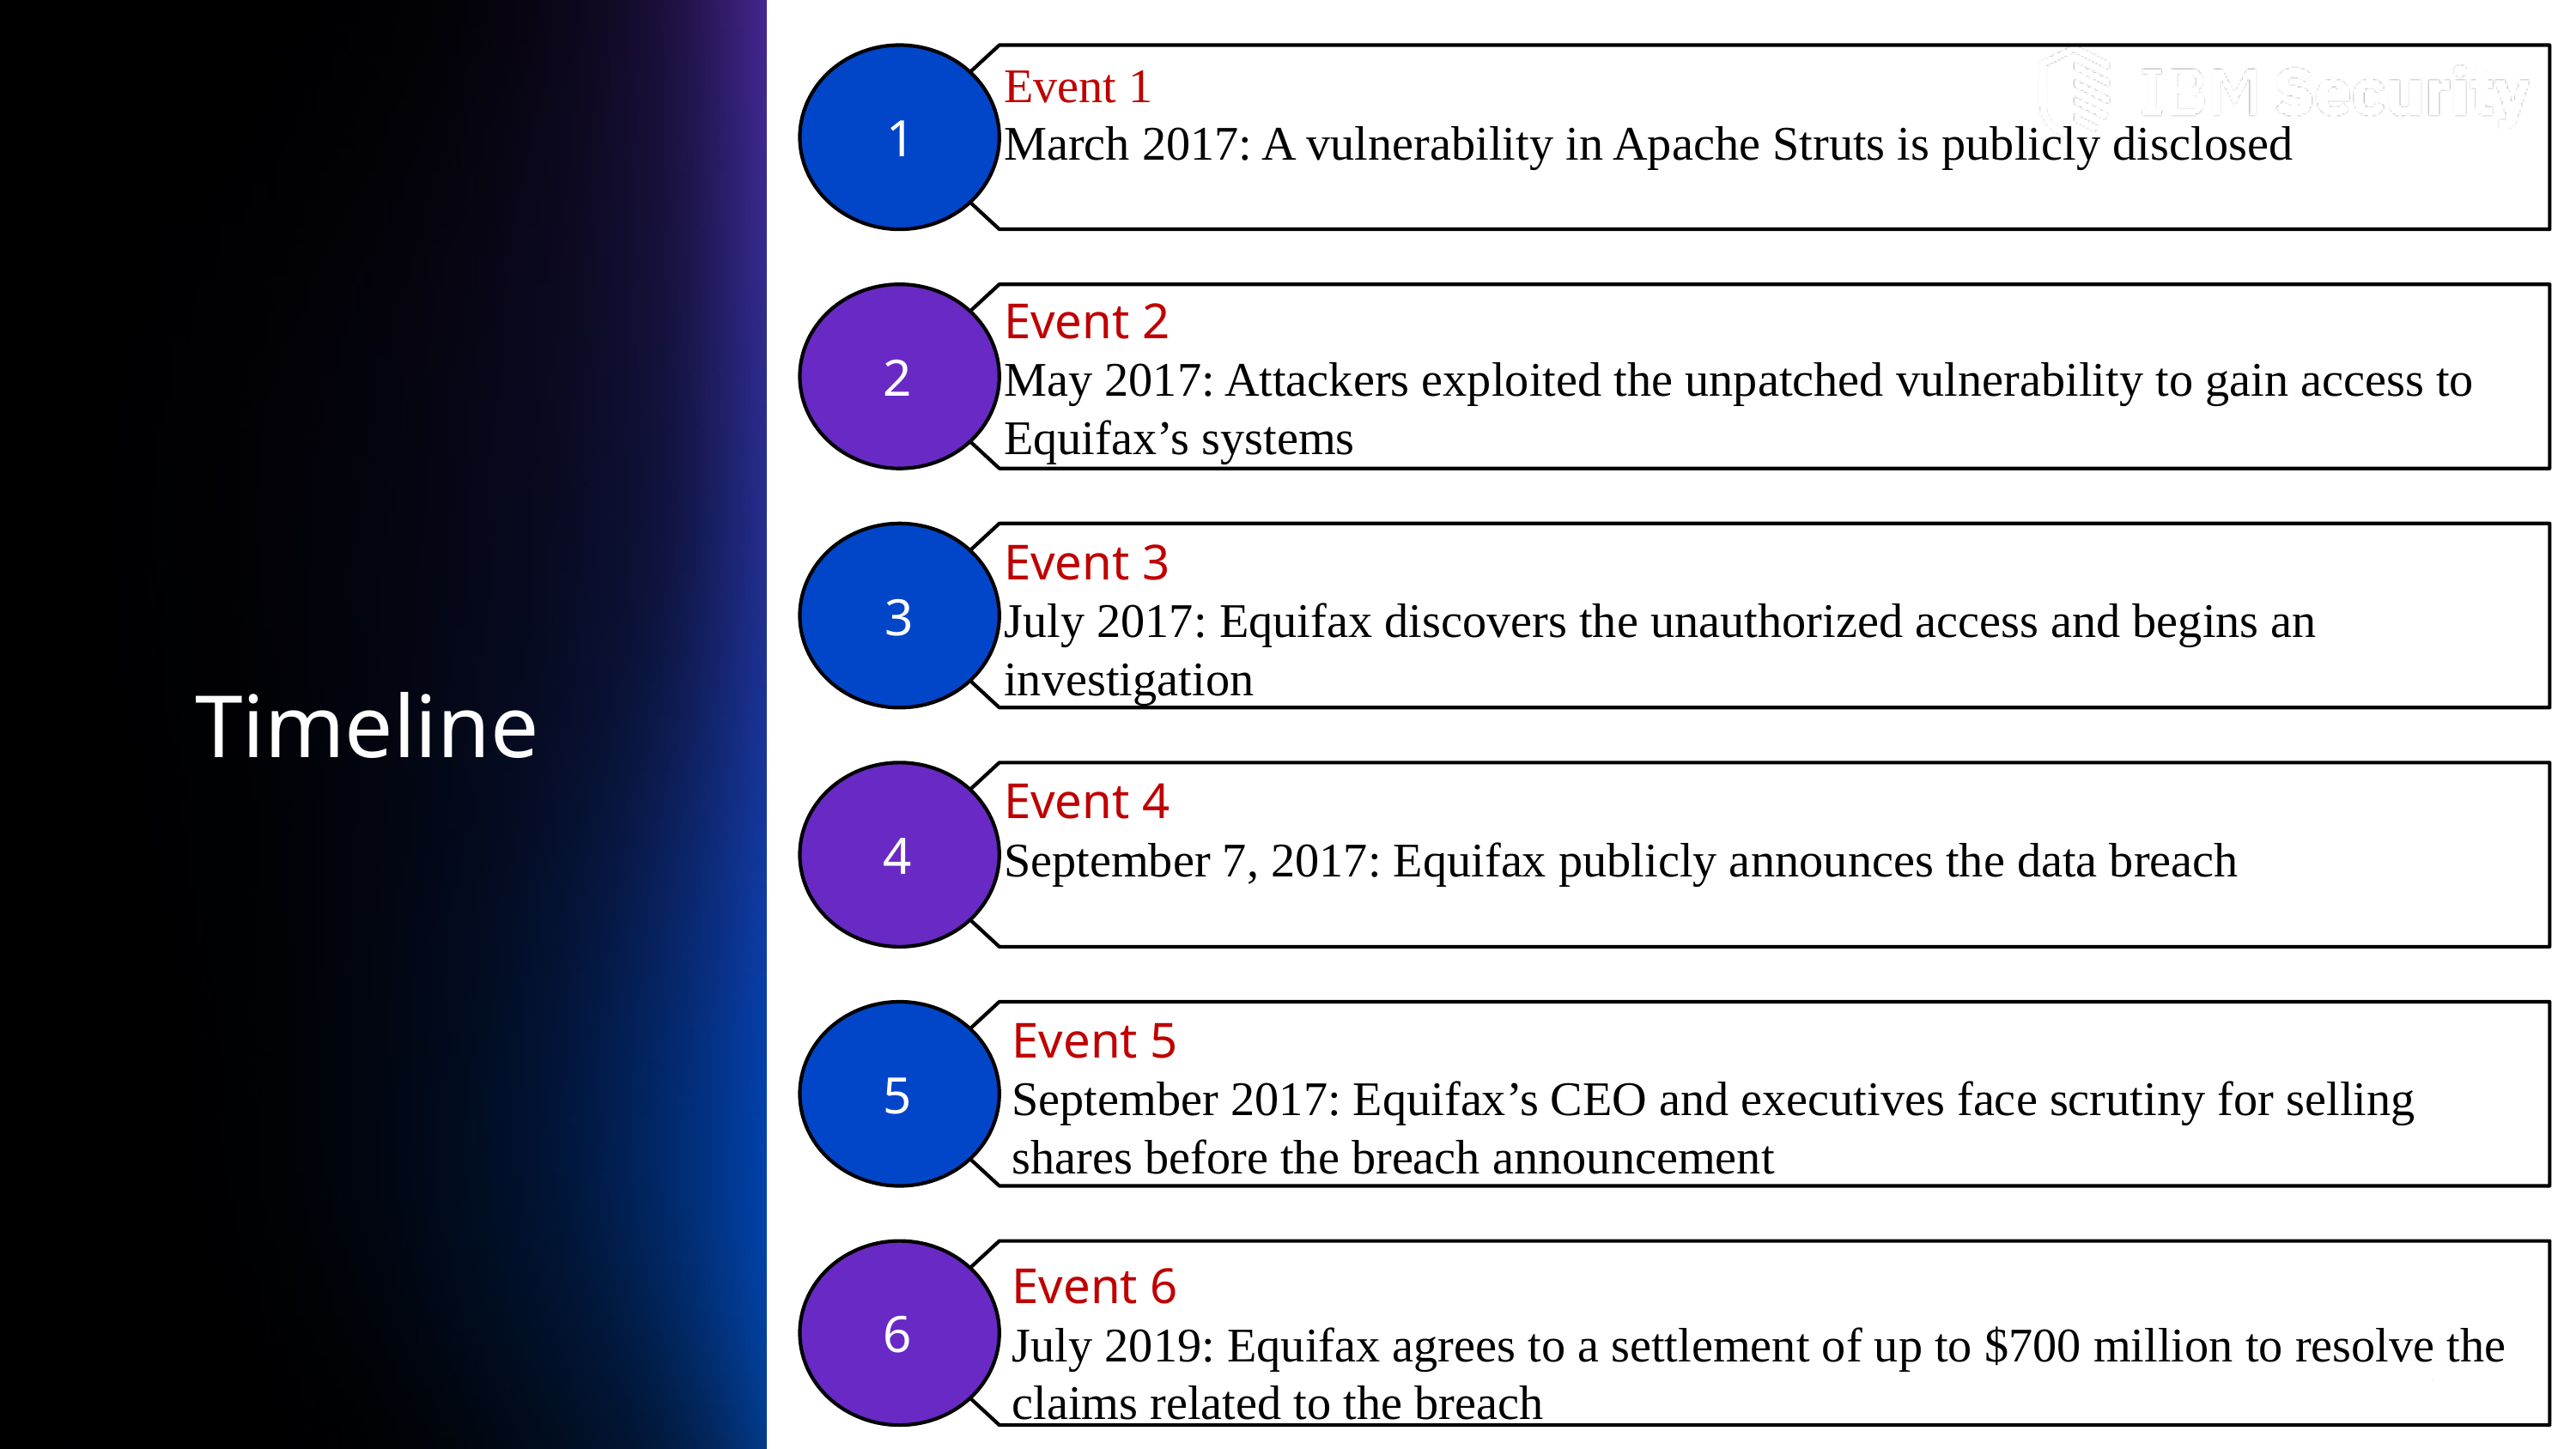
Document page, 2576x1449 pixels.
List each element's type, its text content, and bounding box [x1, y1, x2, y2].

picture [0, 0, 767, 1449]
picture [1994, 0, 2576, 185]
text_box Timeline [182, 665, 556, 782]
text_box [799, 45, 2550, 1449]
